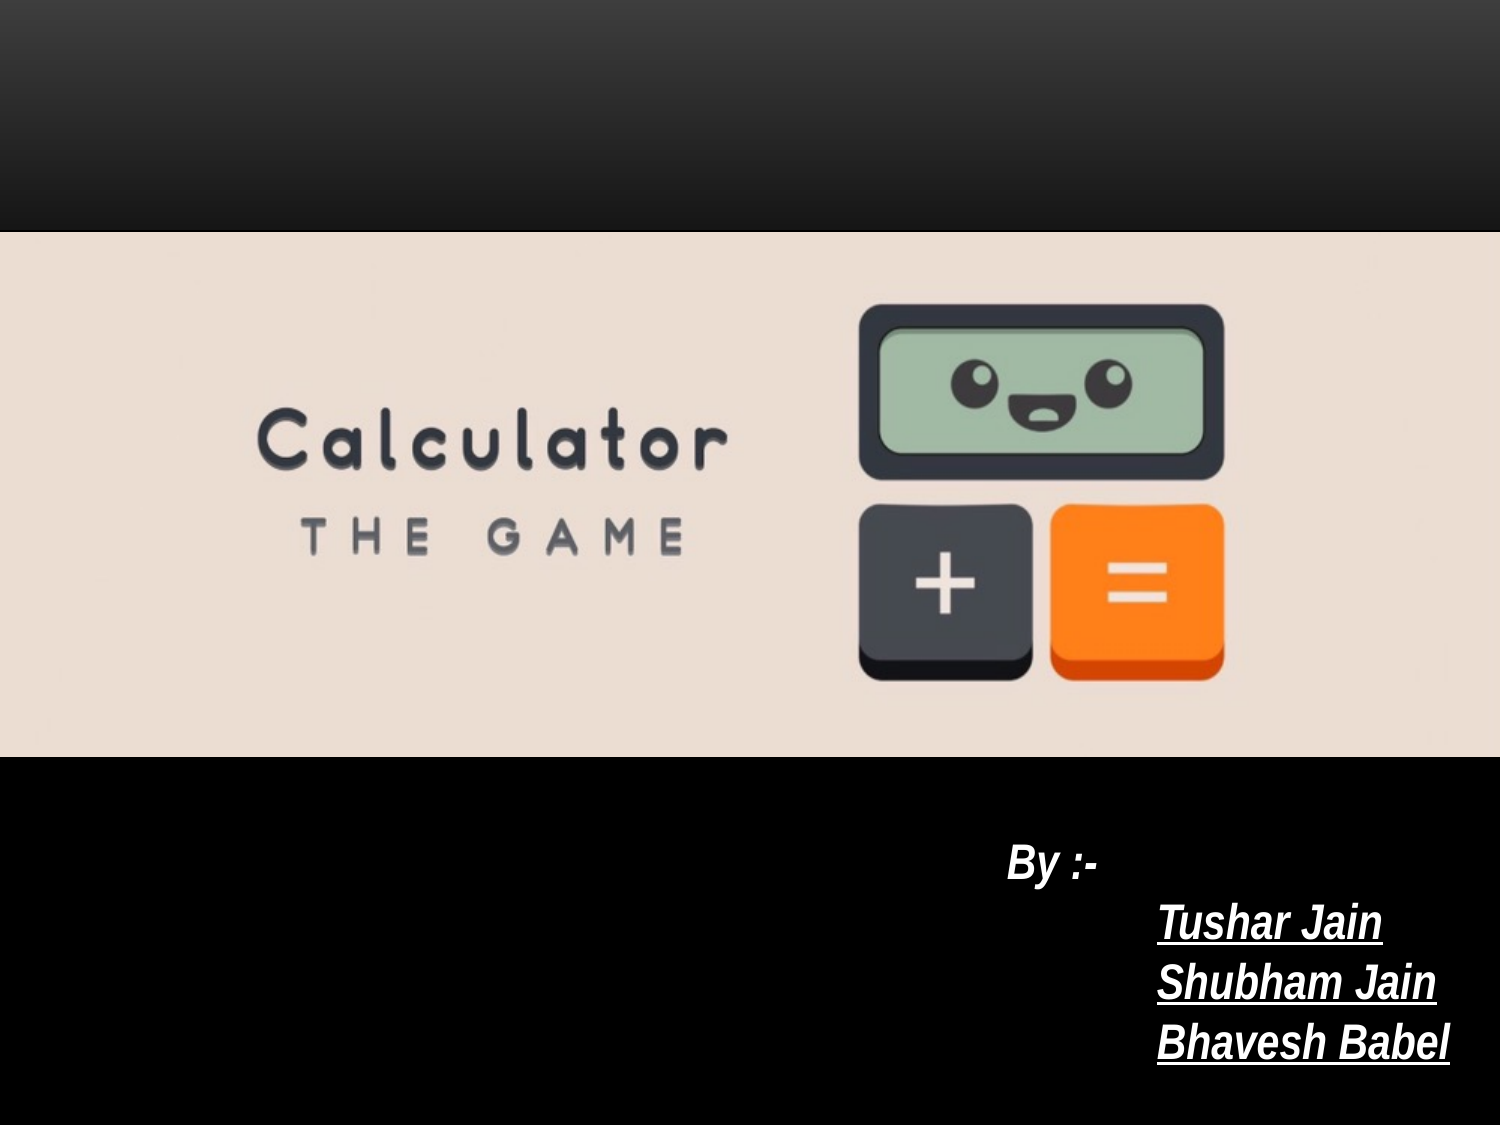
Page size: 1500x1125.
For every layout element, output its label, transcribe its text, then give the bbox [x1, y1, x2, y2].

picture [0, 0, 1500, 230]
text_box By :- Tushar Jain Shubham Jain Bhavesh Babel [992, 822, 1500, 1077]
picture [0, 231, 1500, 757]
